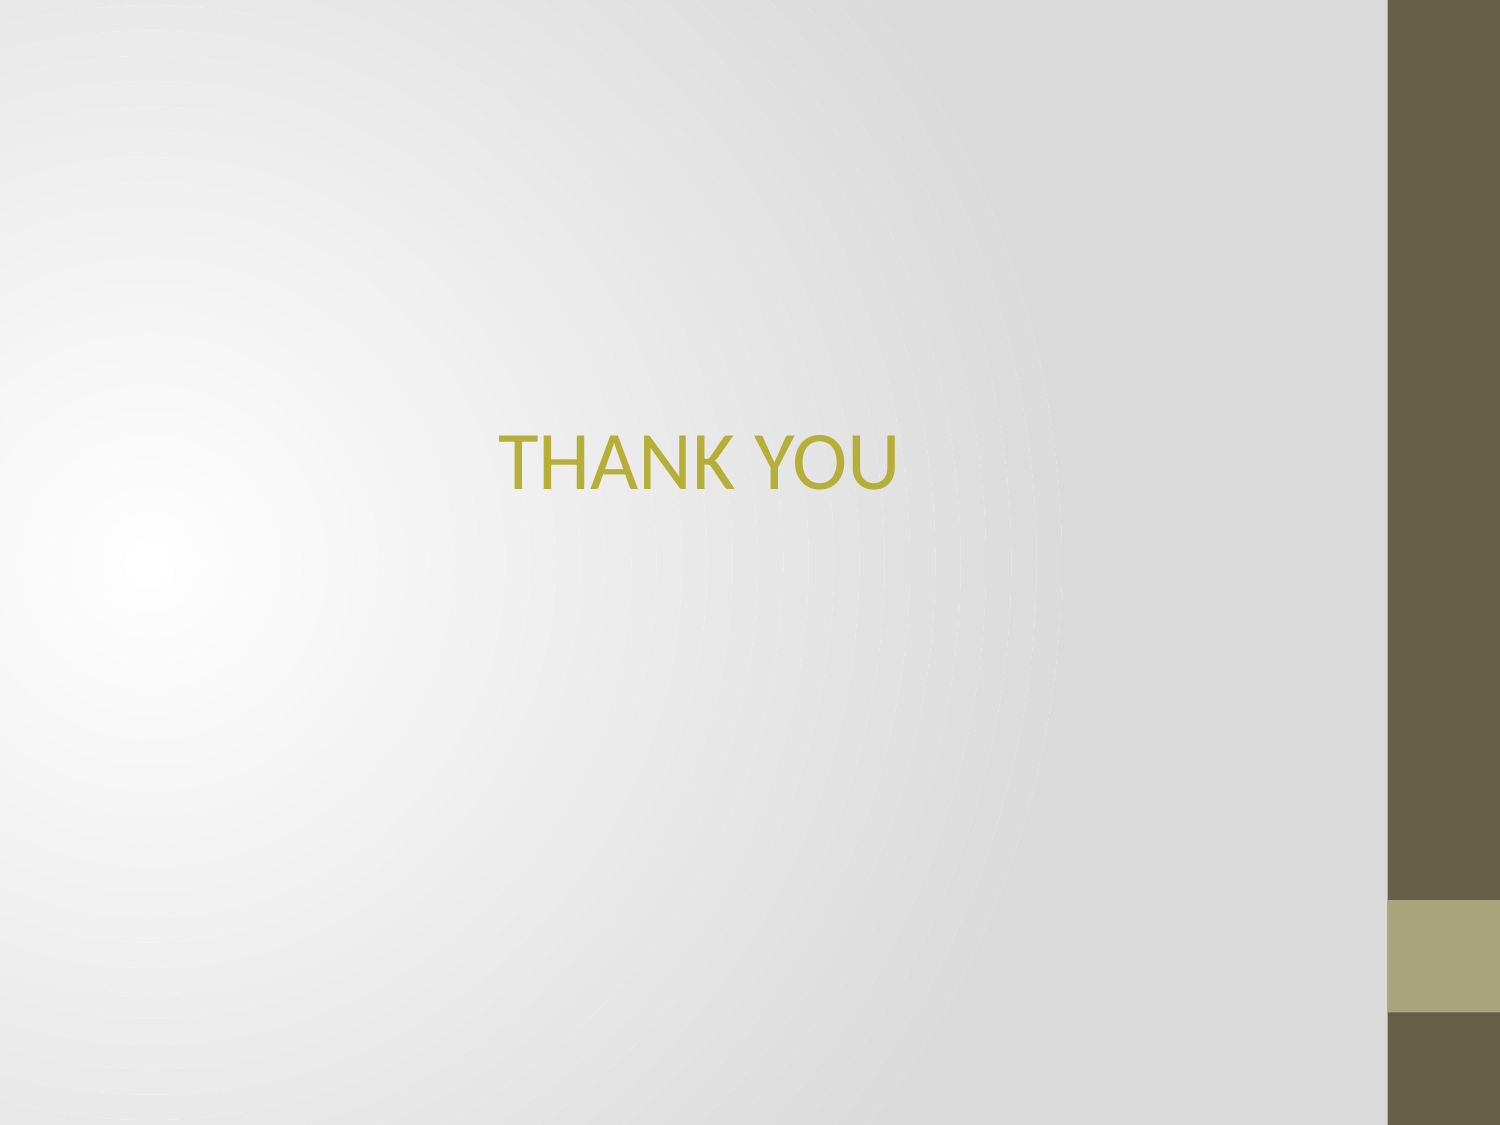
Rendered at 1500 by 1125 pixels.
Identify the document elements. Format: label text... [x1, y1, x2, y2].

list THANK YOU [75, 262, 1325, 1050]
